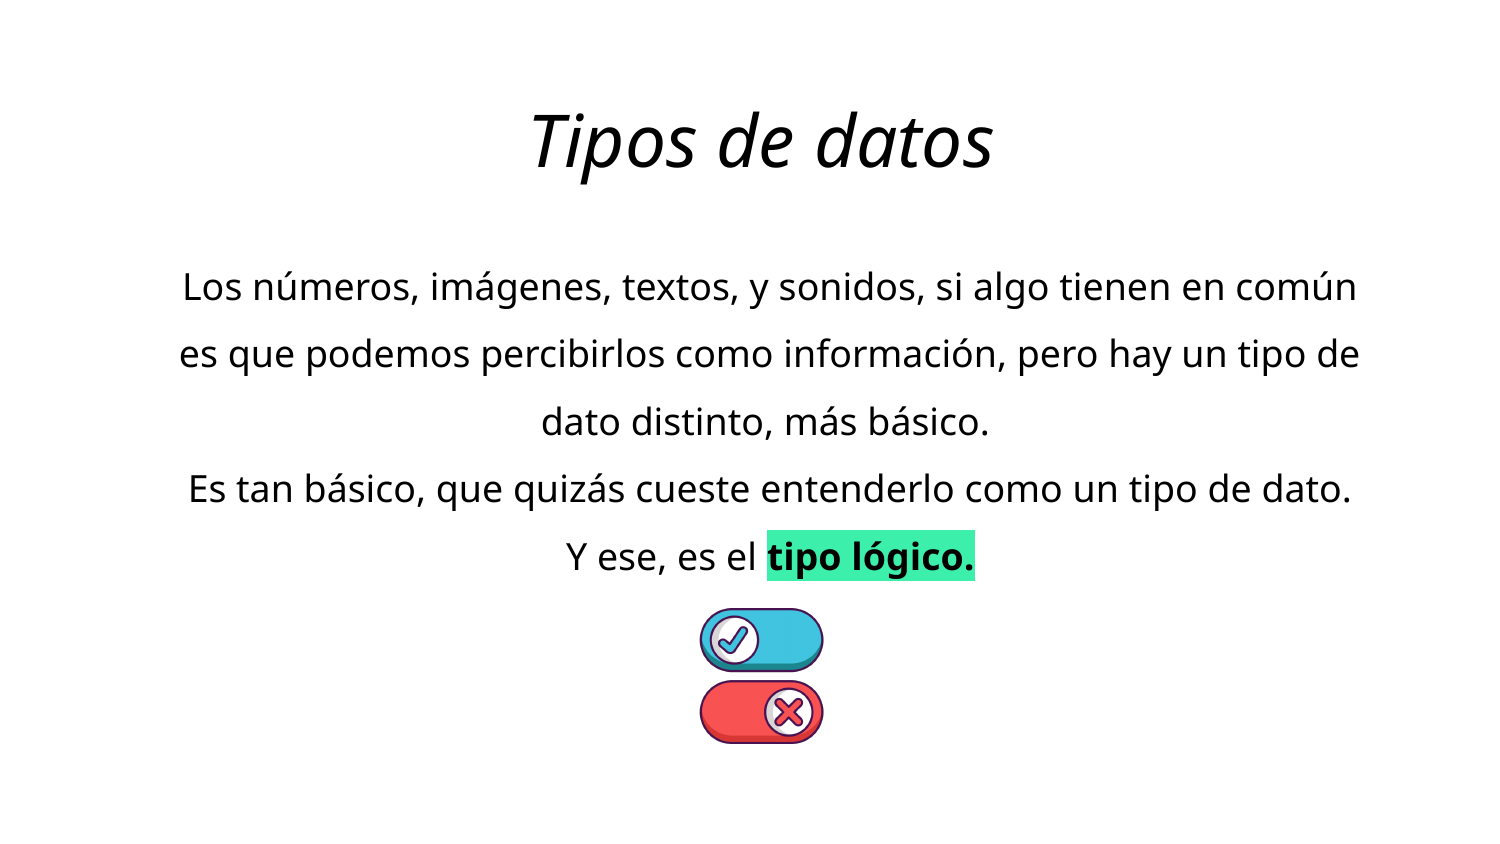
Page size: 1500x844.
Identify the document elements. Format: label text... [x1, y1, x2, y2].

picture [693, 608, 830, 745]
text_box Tipos de datos [185, 70, 1338, 206]
text_box Los números, imágenes, textos, y sonidos, si algo tienen en común es que podemos percibirlos como información, pero hay un tipo de dato distinto, más básico. Es tan básico, que quizás cueste entenderlo como un tipo de dato. Y ese, es el tipo lógico. [147, 225, 1394, 679]
